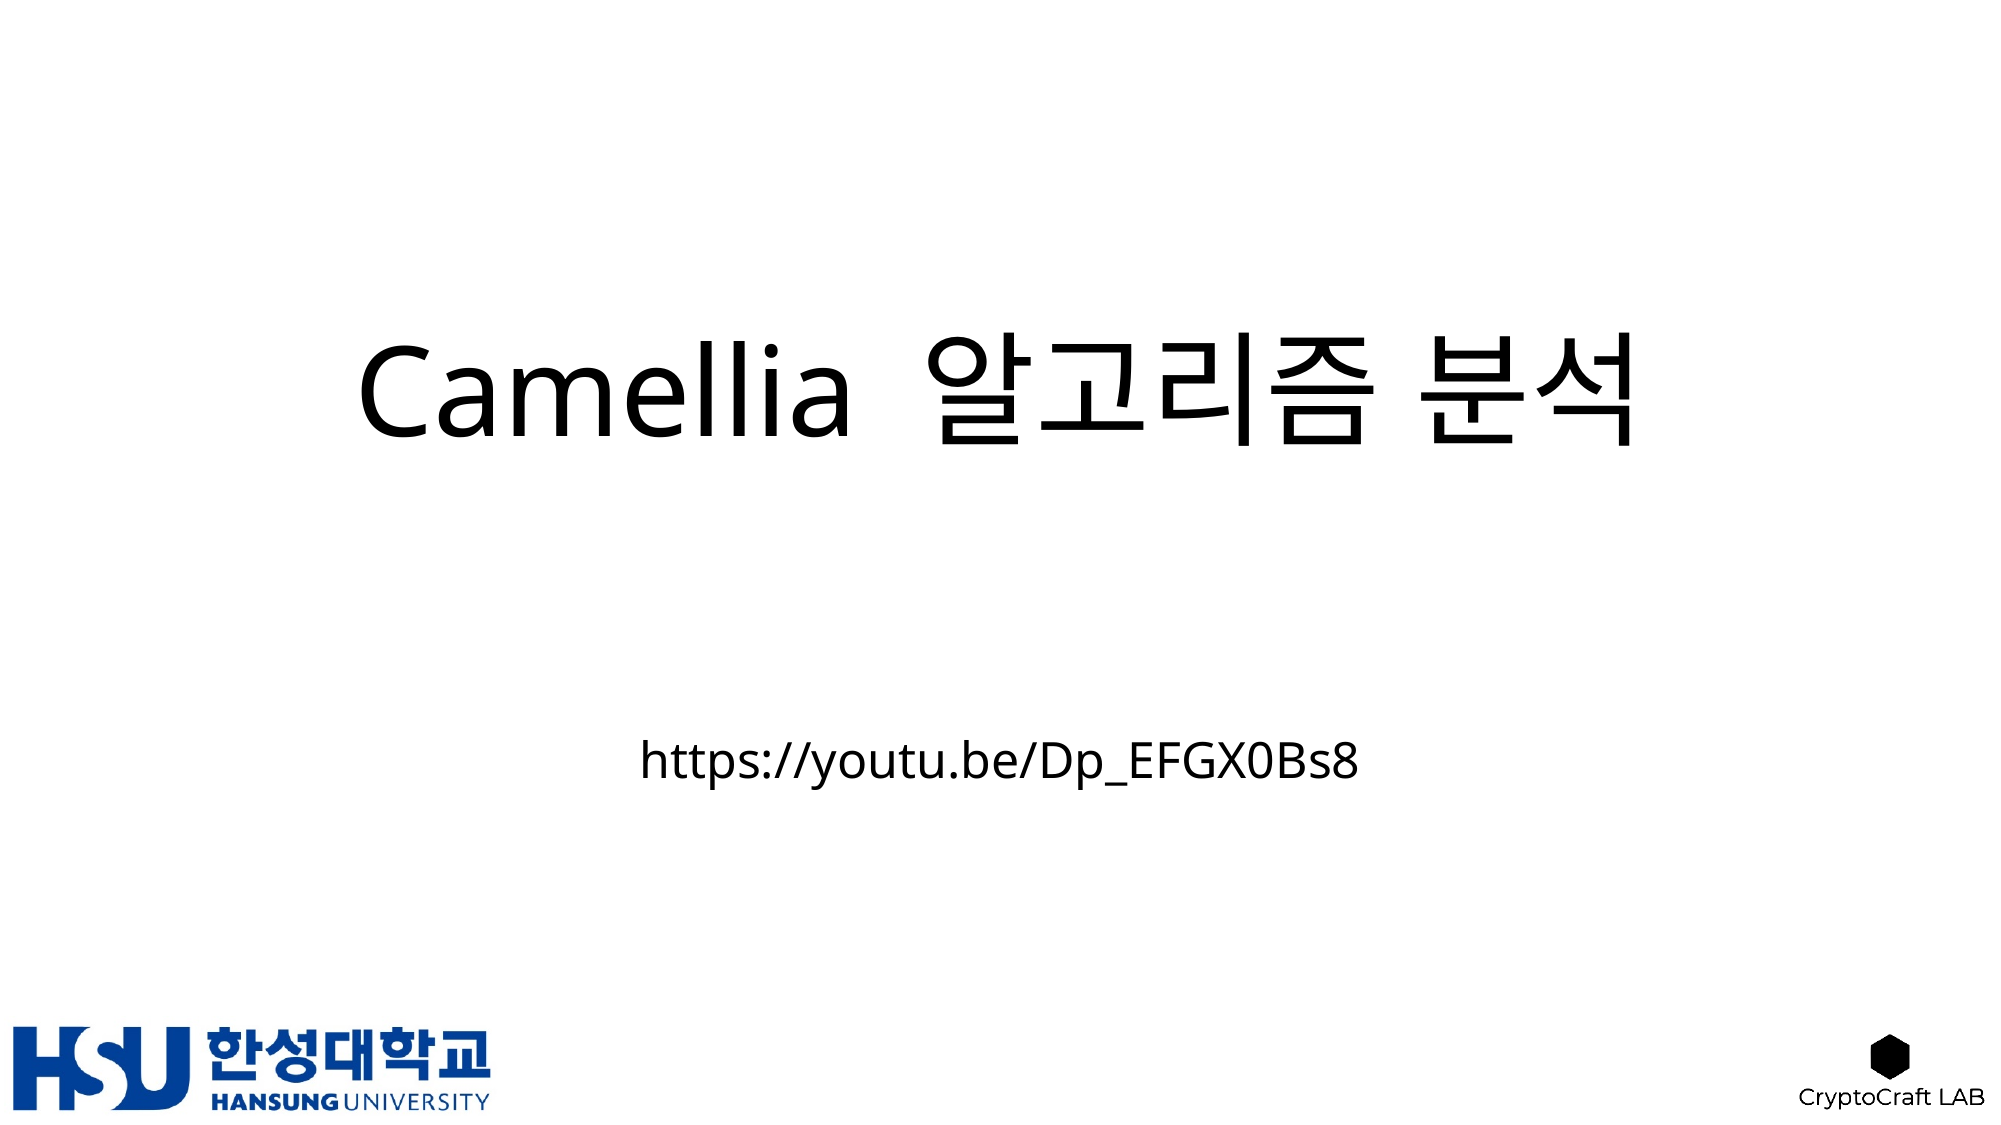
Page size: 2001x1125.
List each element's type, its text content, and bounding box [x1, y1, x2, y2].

picture [1784, 1019, 2000, 1125]
picture [4, 1016, 501, 1122]
title Camellia 알고리즘 분석 [0, 200, 2000, 593]
subtitle https://youtu.be/Dp_EFGX0Bs8 [0, 622, 2000, 895]
